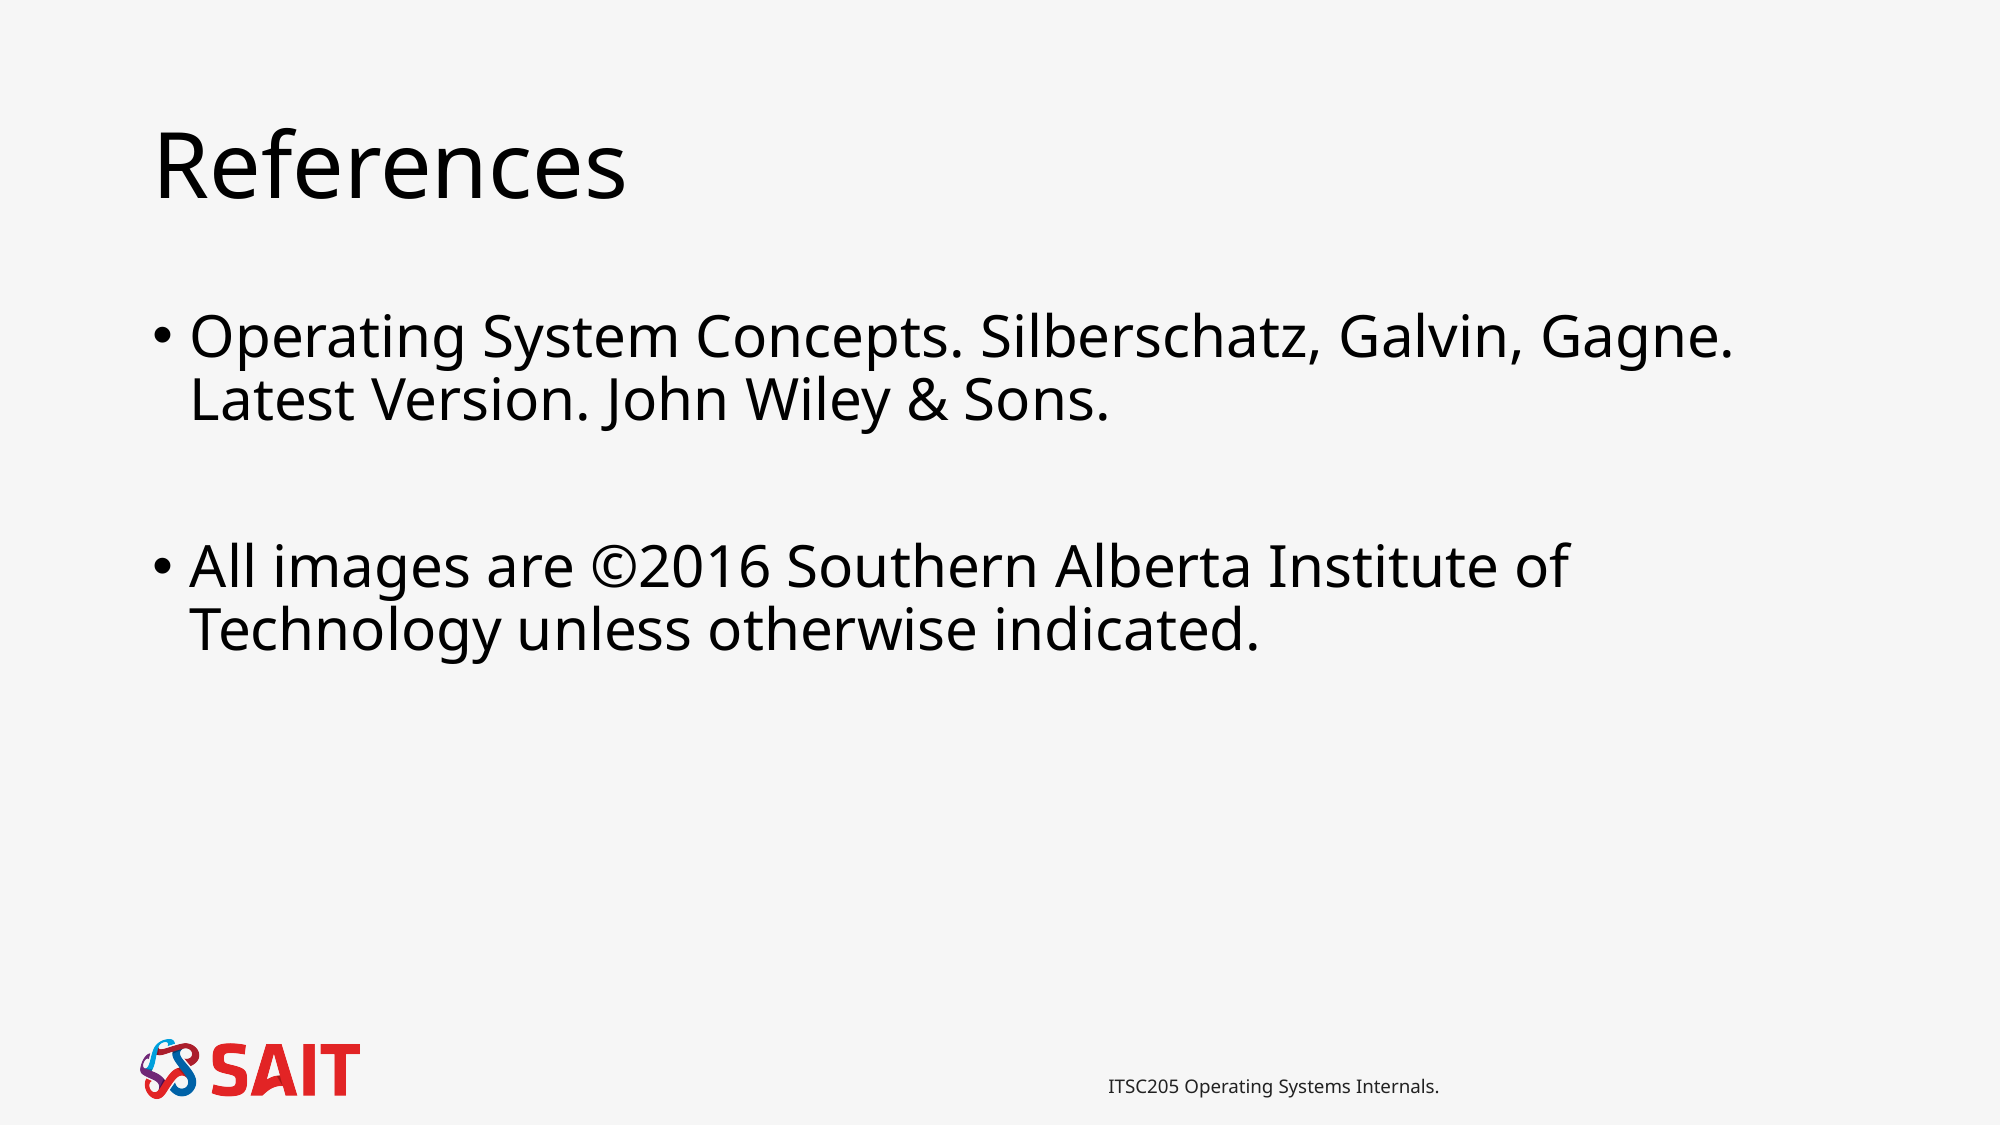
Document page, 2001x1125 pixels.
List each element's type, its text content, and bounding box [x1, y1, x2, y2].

picture [114, 1013, 386, 1125]
list Operating System Concepts. Silberschatz, Galvin, Gagne. Latest Version. John Wiley & Sons. All images are ©2016 Southern Alberta Institute of Technology unless otherwise indicated. [137, 299, 1863, 1014]
title References [137, 59, 1863, 278]
footer ITSC205 Operating Systems Internals. [858, 1048, 1690, 1109]
